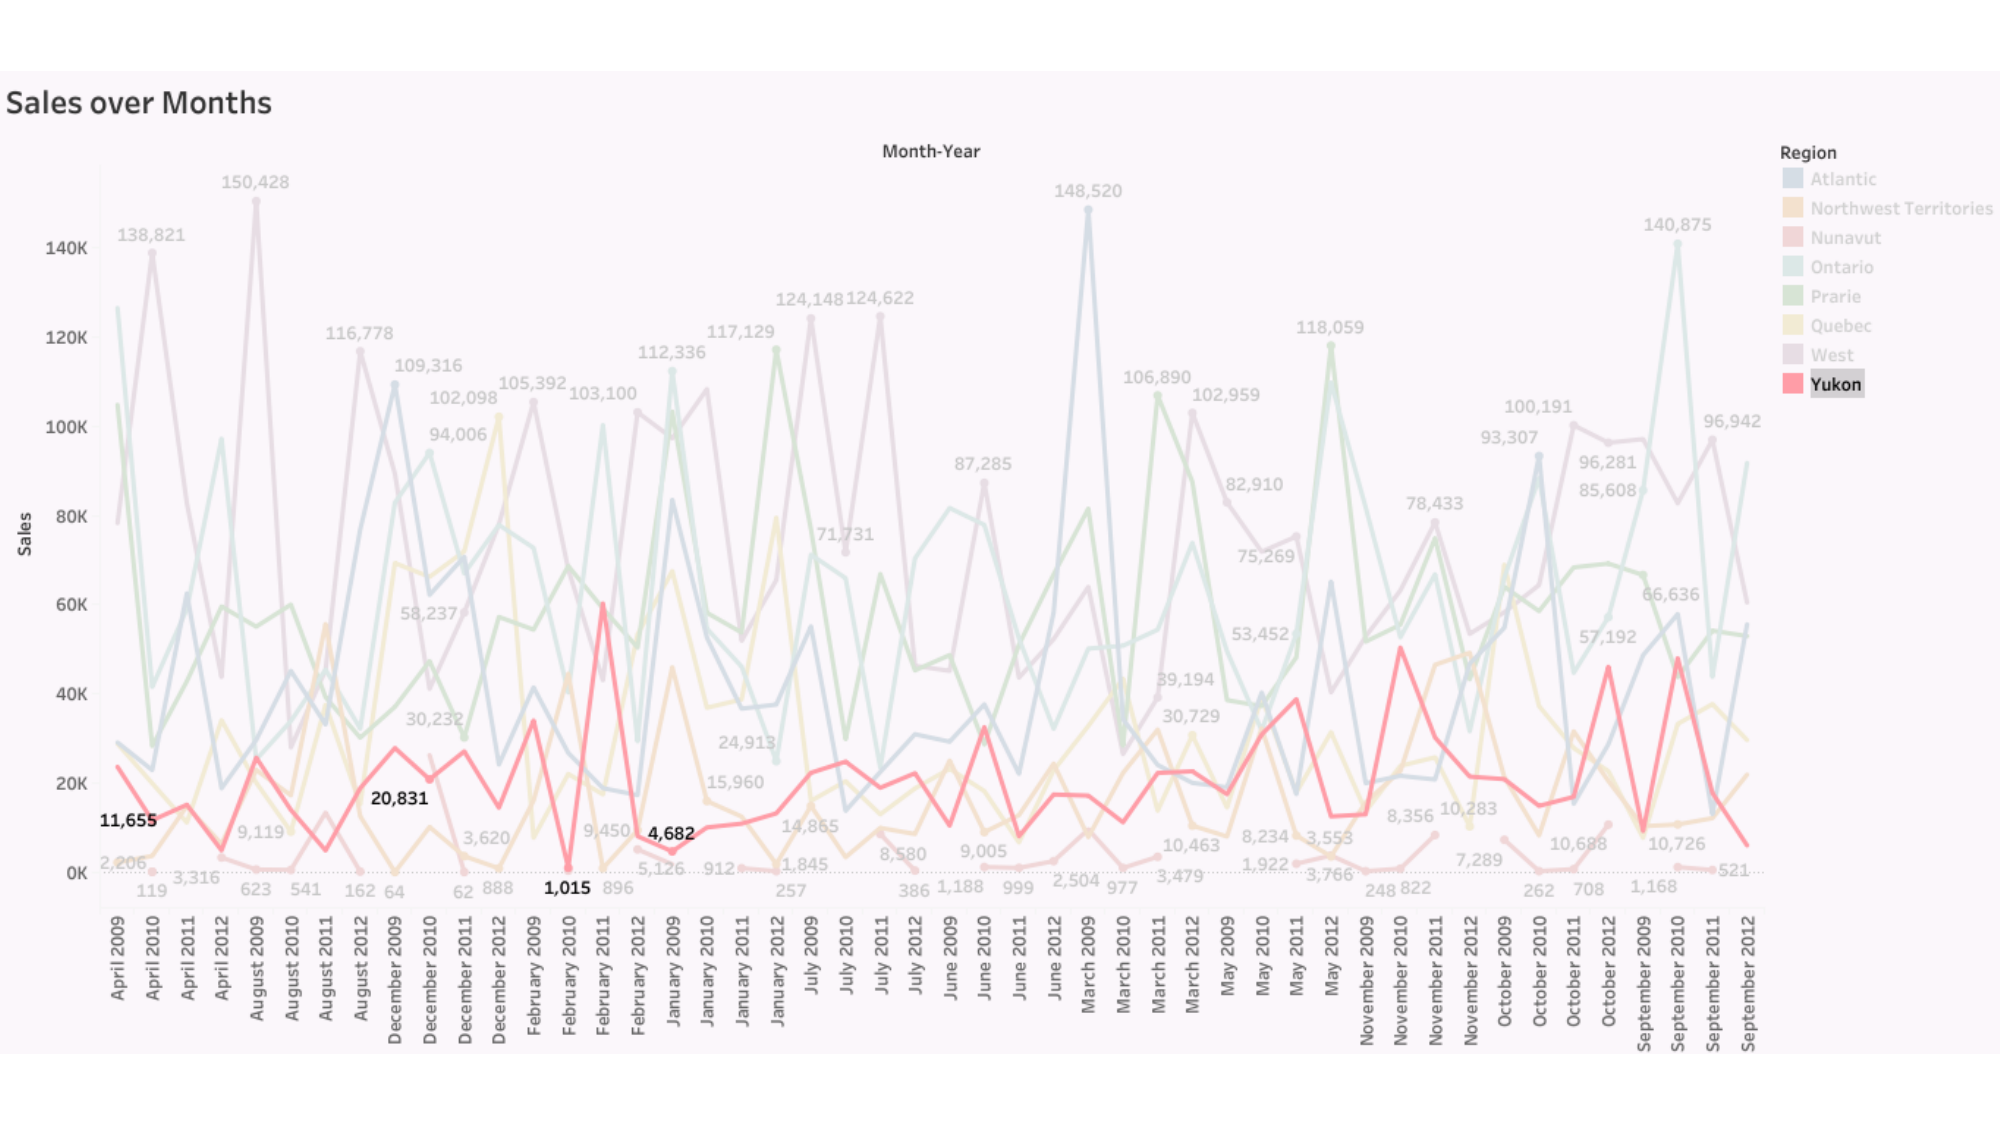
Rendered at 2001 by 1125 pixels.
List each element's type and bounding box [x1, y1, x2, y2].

picture [0, 71, 2000, 1054]
